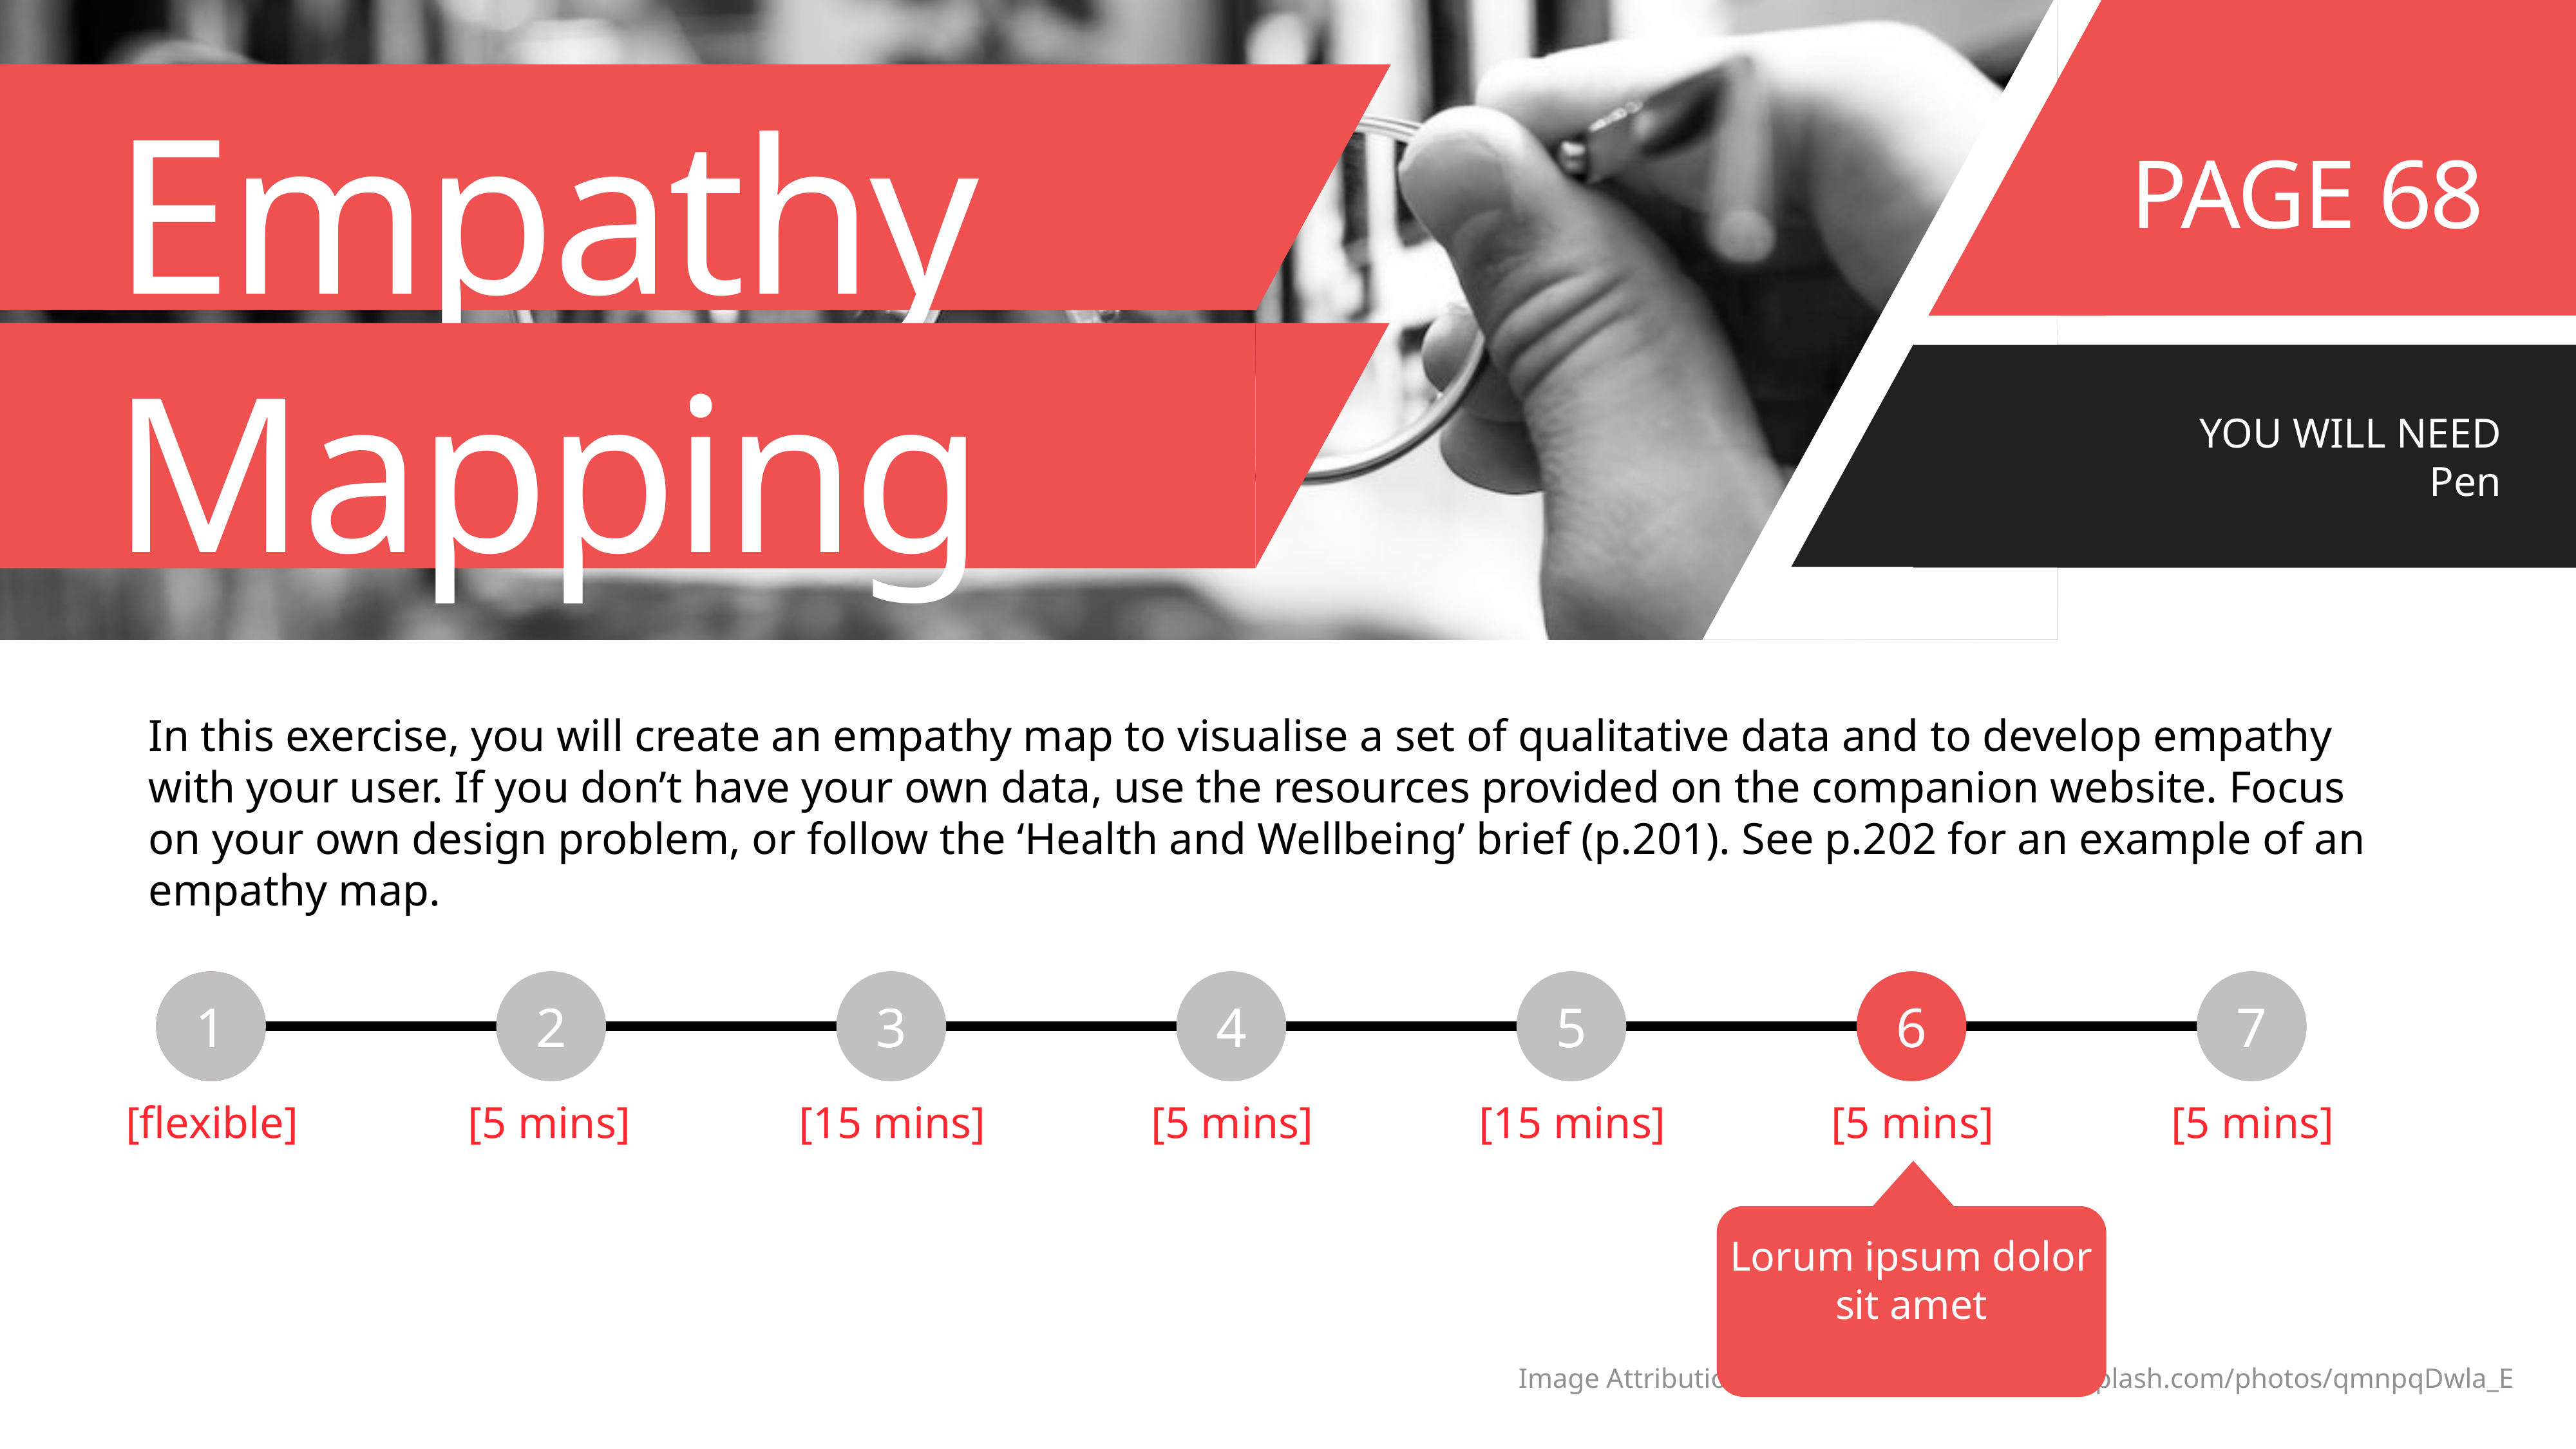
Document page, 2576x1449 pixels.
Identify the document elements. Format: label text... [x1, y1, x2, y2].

text_box [5 mins] [1768, 1087, 2030, 1155]
text_box [5 mins] [2030, 1087, 2486, 1155]
text_box [5 mins] [1048, 1087, 1388, 1155]
text_box [15 mins] [708, 1087, 1048, 1155]
text_box Lorum ipsum dolor sit amet [1716, 1160, 2107, 1397]
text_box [0, 0, 2576, 1081]
text_box [flexible] [28, 1087, 365, 1155]
text_box Image Attribution: Josh Calabrese, https://unsplash.com/photos/qmnpqDwla_E [1233, 1321, 2522, 1401]
text_box [15 mins] [1388, 1087, 1768, 1155]
text_box [5 mins] [365, 1087, 708, 1155]
